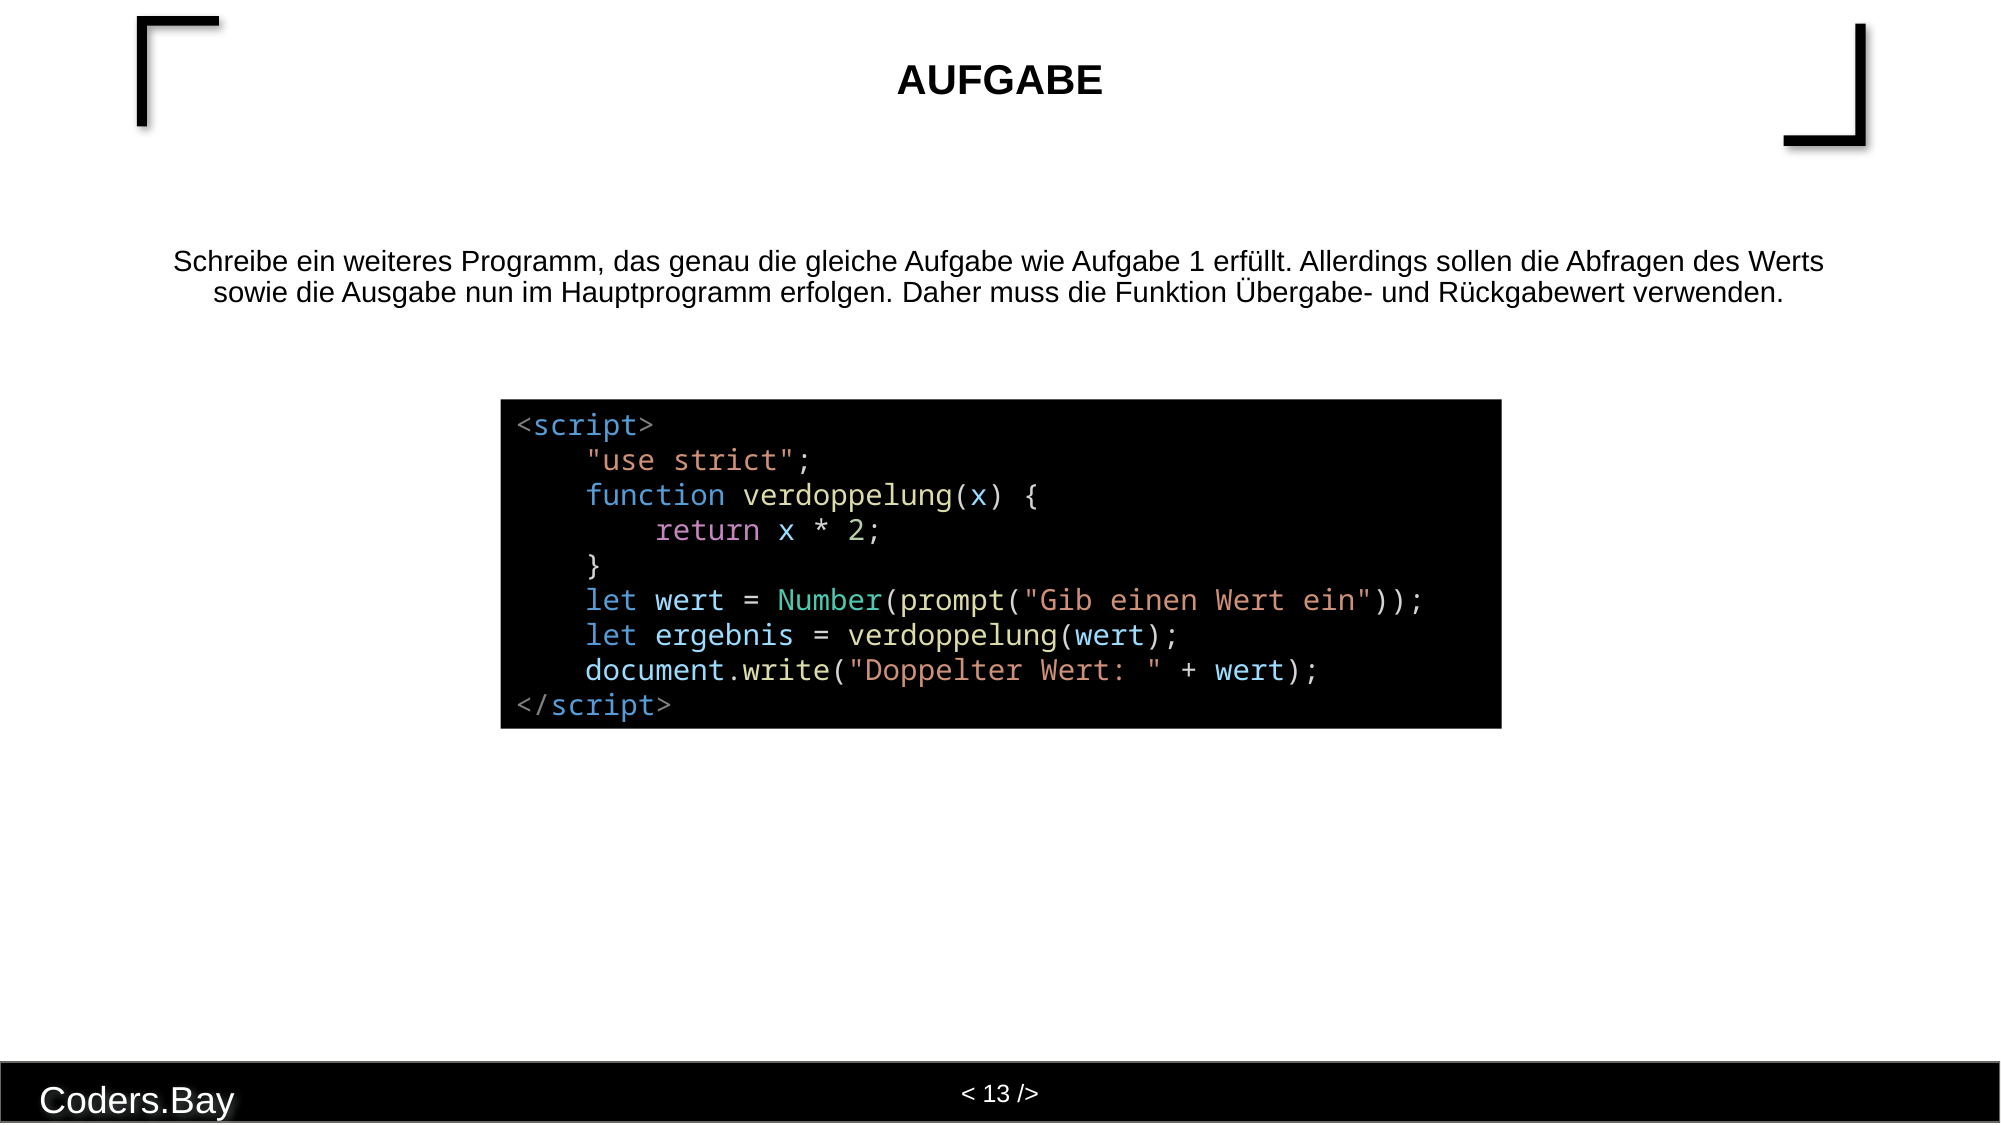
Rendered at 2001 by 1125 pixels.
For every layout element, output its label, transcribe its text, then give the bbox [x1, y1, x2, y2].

list Schreibe ein weiteres Programm, das genau die gleiche Aufgabe wie Aufgabe 1 erfüllt. Allerdings sollen die Abfragen des Werts sowie die Ausgabe nun im Hauptprogramm erfolgen. Daher muss die Funktion Übergabe- und Rückgabewert verwenden. [155, 238, 1845, 318]
title Aufgabe [155, 36, 1845, 127]
text_box <script> "use strict"; function verdoppelung(x) { return x * 2; } let wert = Number(prompt("Gib einen Wert ein")); let ergebnis = verdoppelung(wert); document.write("Doppelter Wert: " + wert); </script> [500, 399, 1502, 729]
